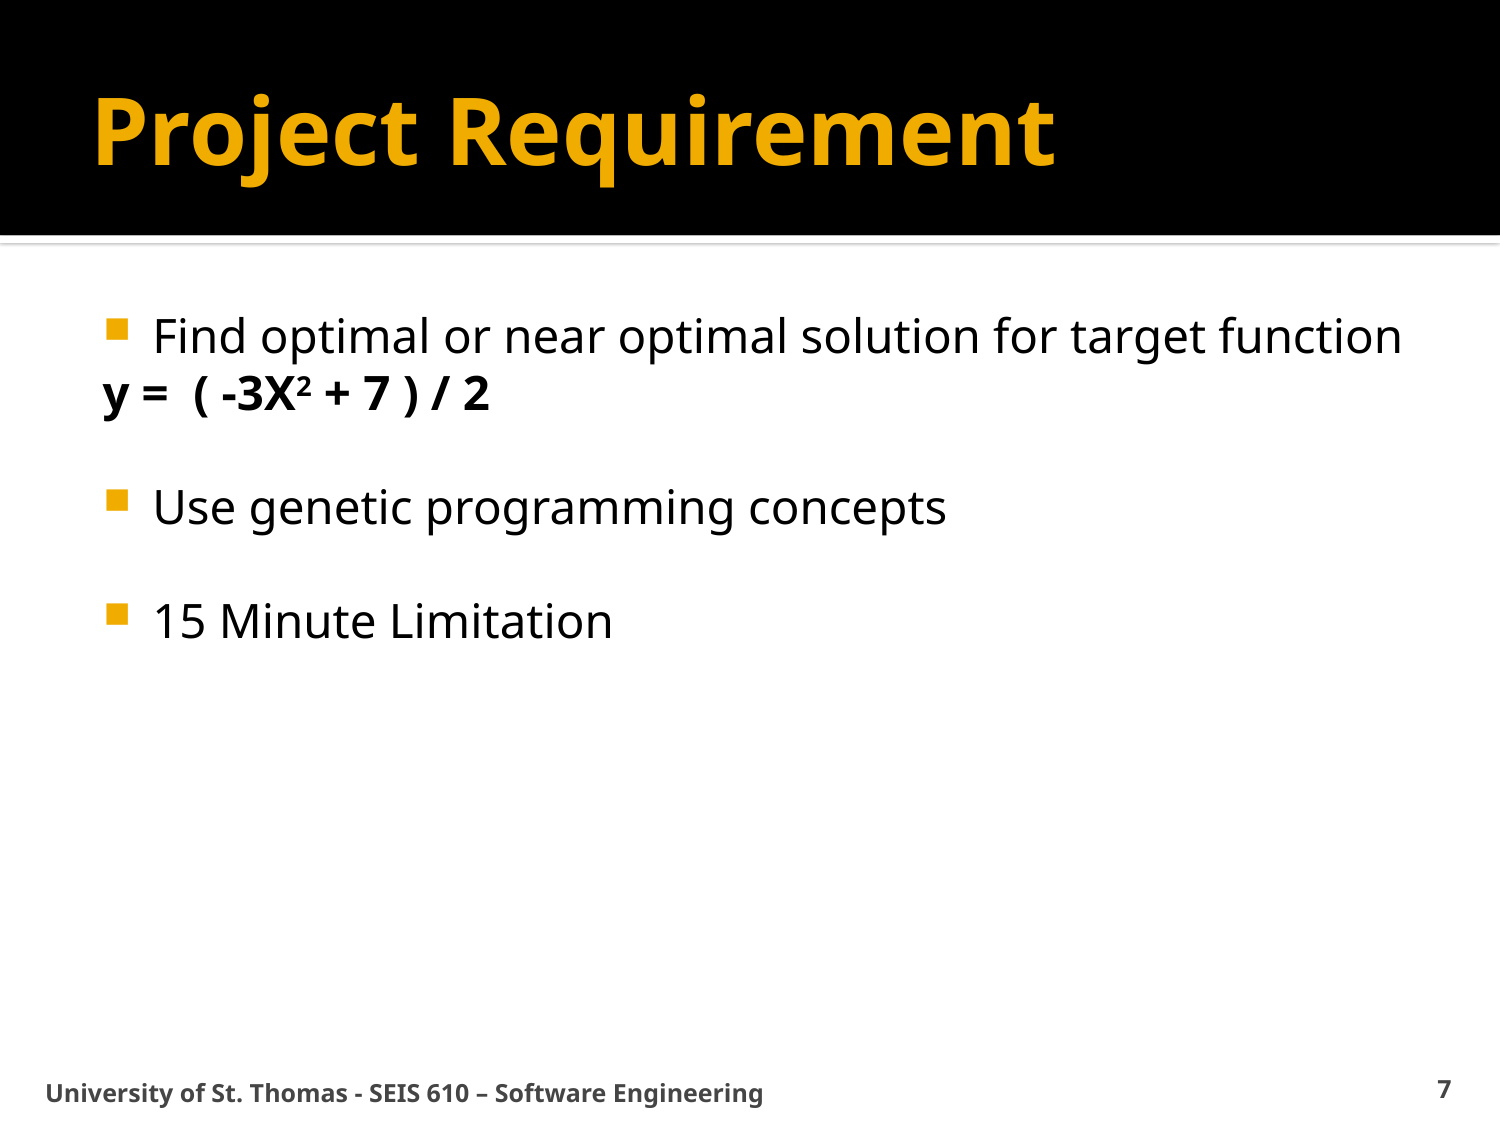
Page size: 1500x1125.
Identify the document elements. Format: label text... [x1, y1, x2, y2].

title Project Requirement [75, 25, 1425, 231]
list Find optimal or near optimal solution for target function y = ( -3X2 + 7 ) / 2 Use genetic programming concepts 15 Minute Limitation [75, 291, 1425, 1050]
footer University of St. Thomas - SEIS 610 – Software Engineering [37, 1062, 1338, 1108]
slide_number 7 [1345, 1062, 1467, 1108]
